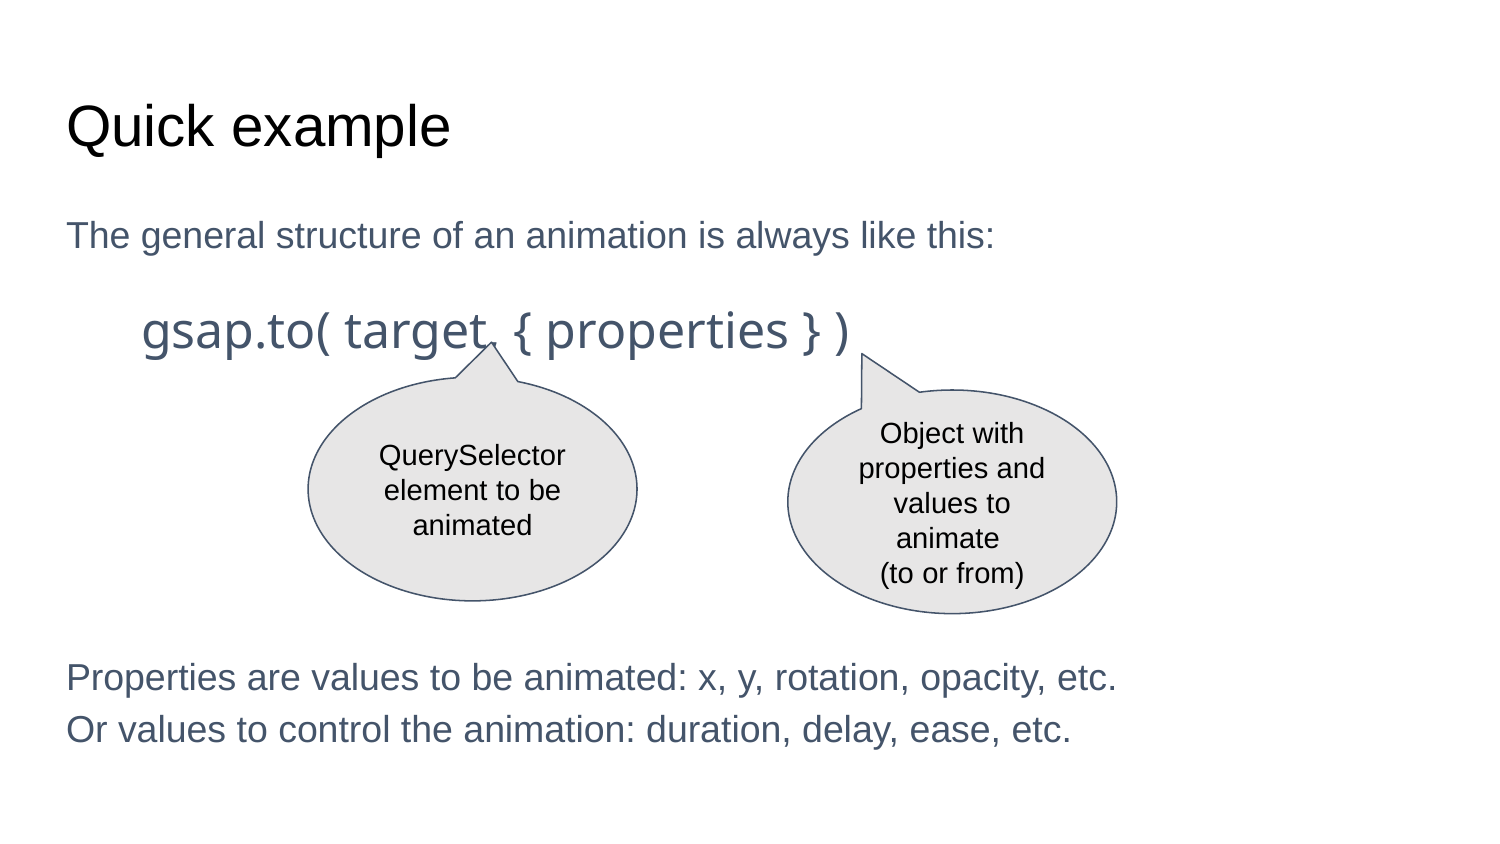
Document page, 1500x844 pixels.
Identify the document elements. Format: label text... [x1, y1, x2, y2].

text_box QuerySelector element to be animated [308, 342, 638, 601]
title Quick example [51, 72, 1449, 167]
list The general structure of an animation is always like this: gsap.to( target, { properties } ) Properties are values to be animated: x, y, rotation, opacity, etc. Or values to control the animation: duration, delay, ease, etc. [51, 189, 1449, 750]
text_box Object with properties and values to animate (to or from) [787, 353, 1117, 614]
